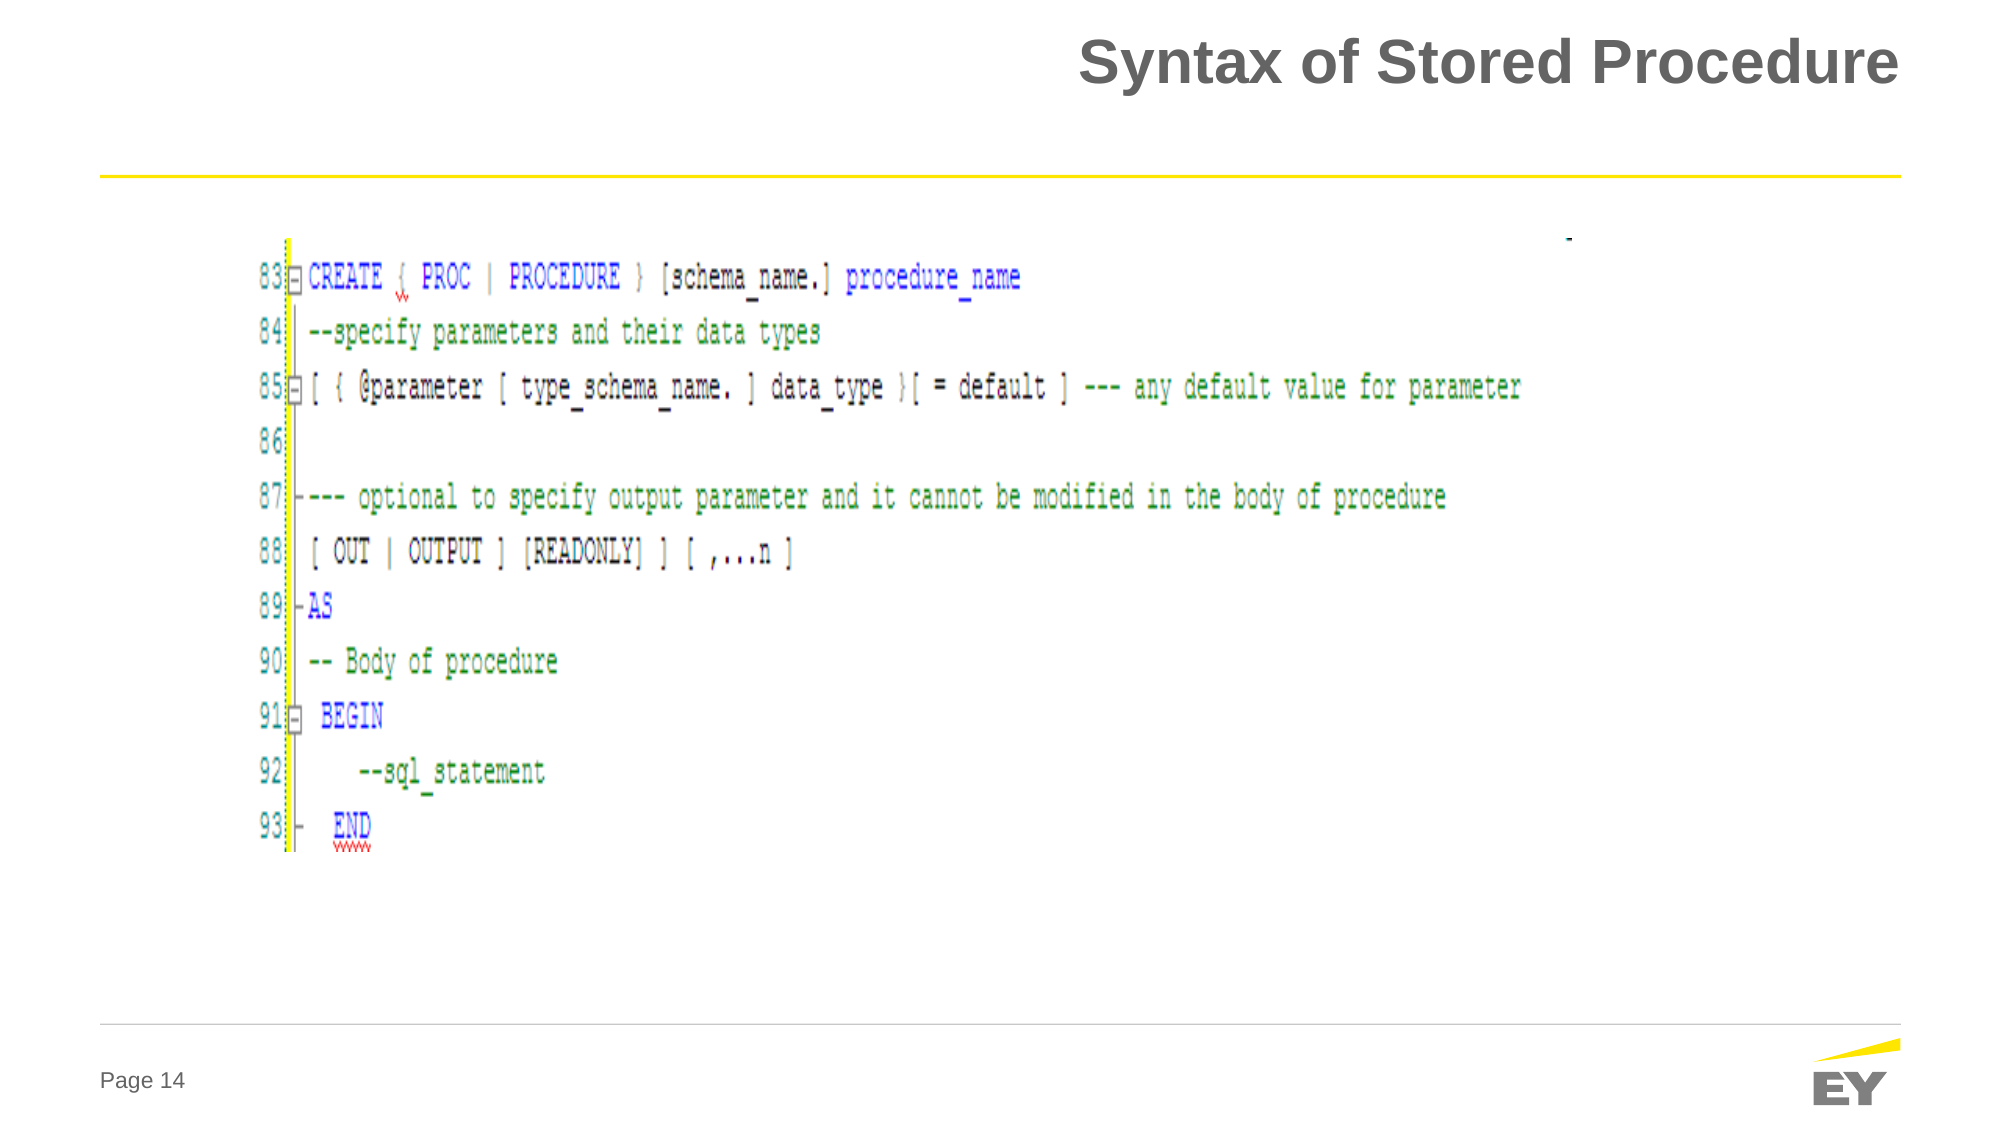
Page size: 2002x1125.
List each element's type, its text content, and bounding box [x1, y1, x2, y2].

text_box [121, 238, 1926, 971]
title Syntax of Stored Procedure [100, 33, 1902, 175]
text_box [123, 258, 1929, 1030]
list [249, 238, 1572, 852]
